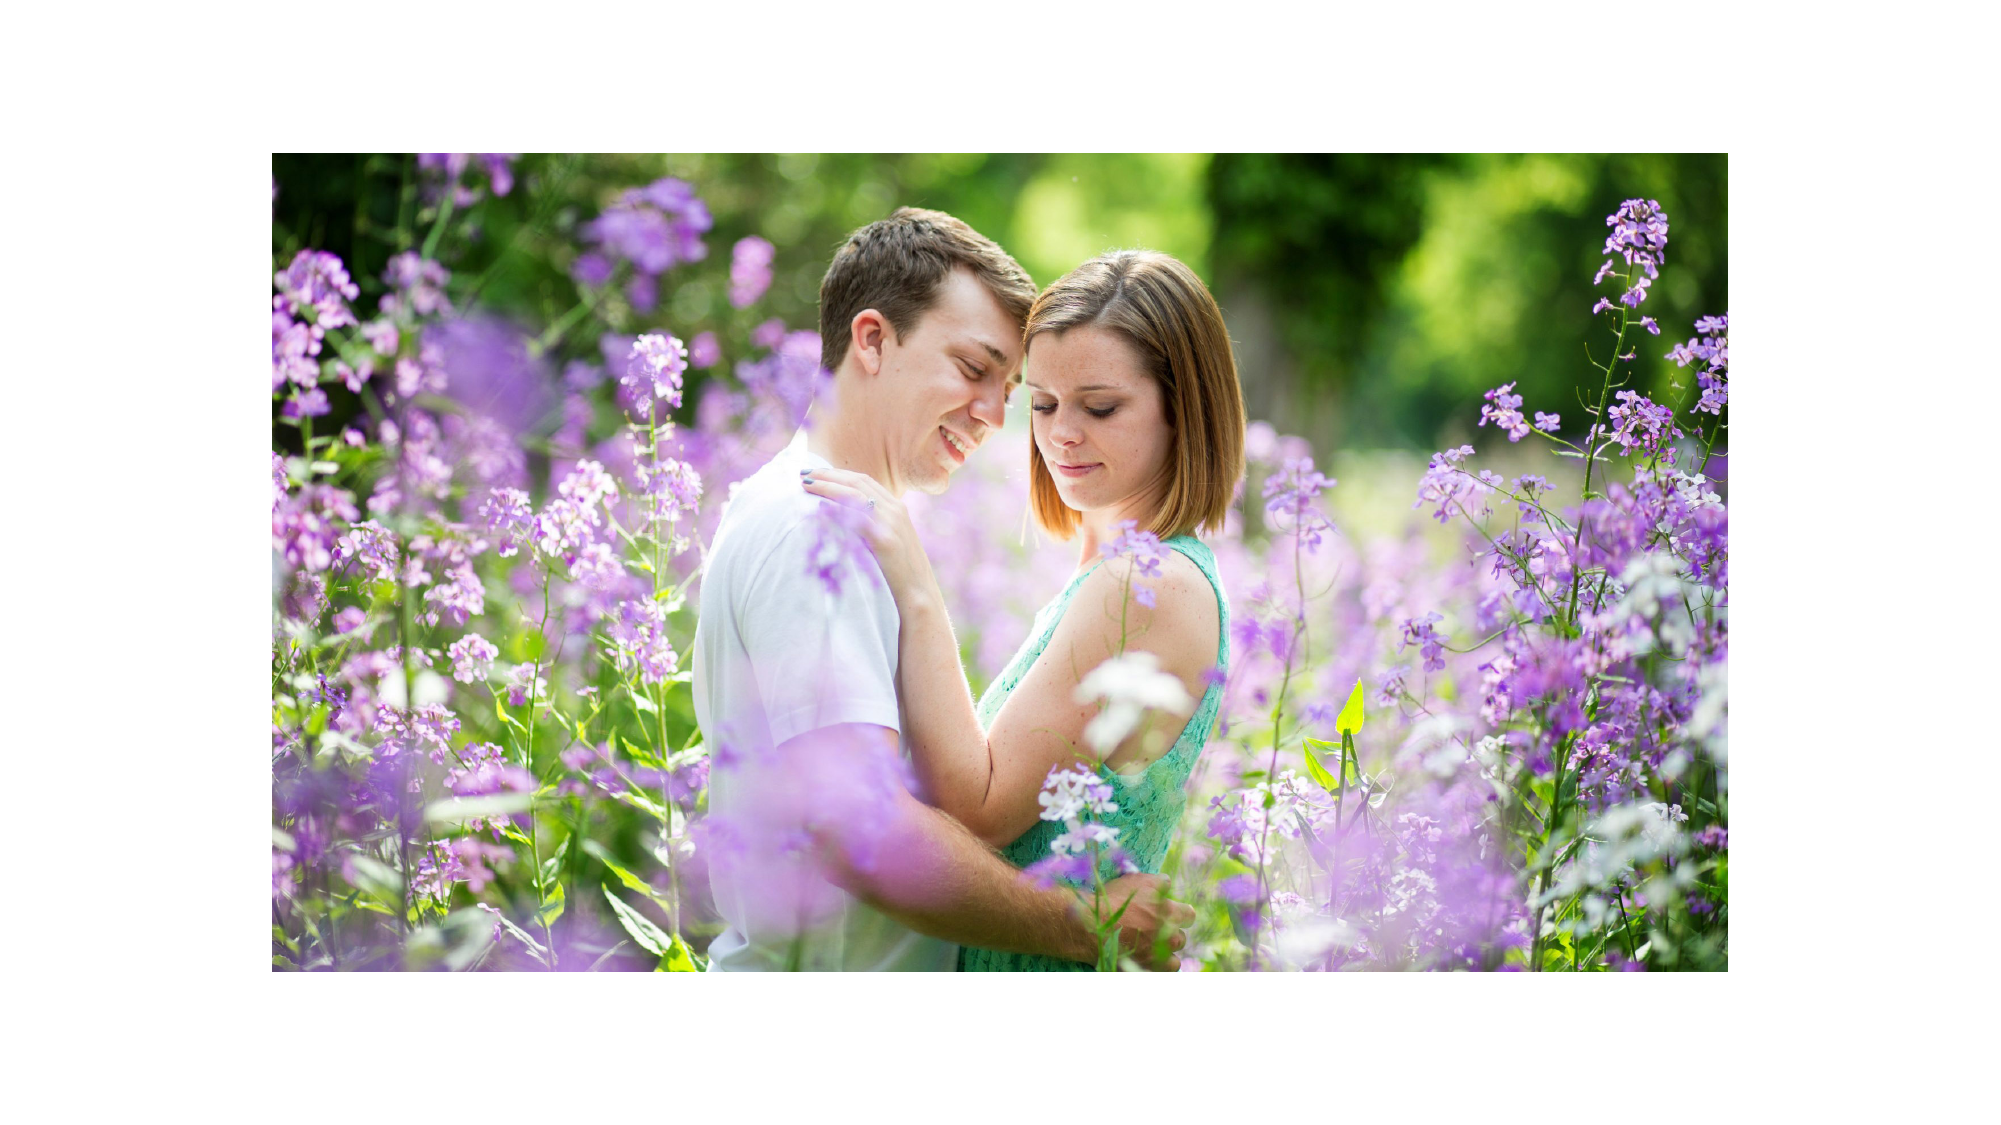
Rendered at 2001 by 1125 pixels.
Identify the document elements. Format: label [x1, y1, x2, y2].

picture [272, 153, 1728, 972]
